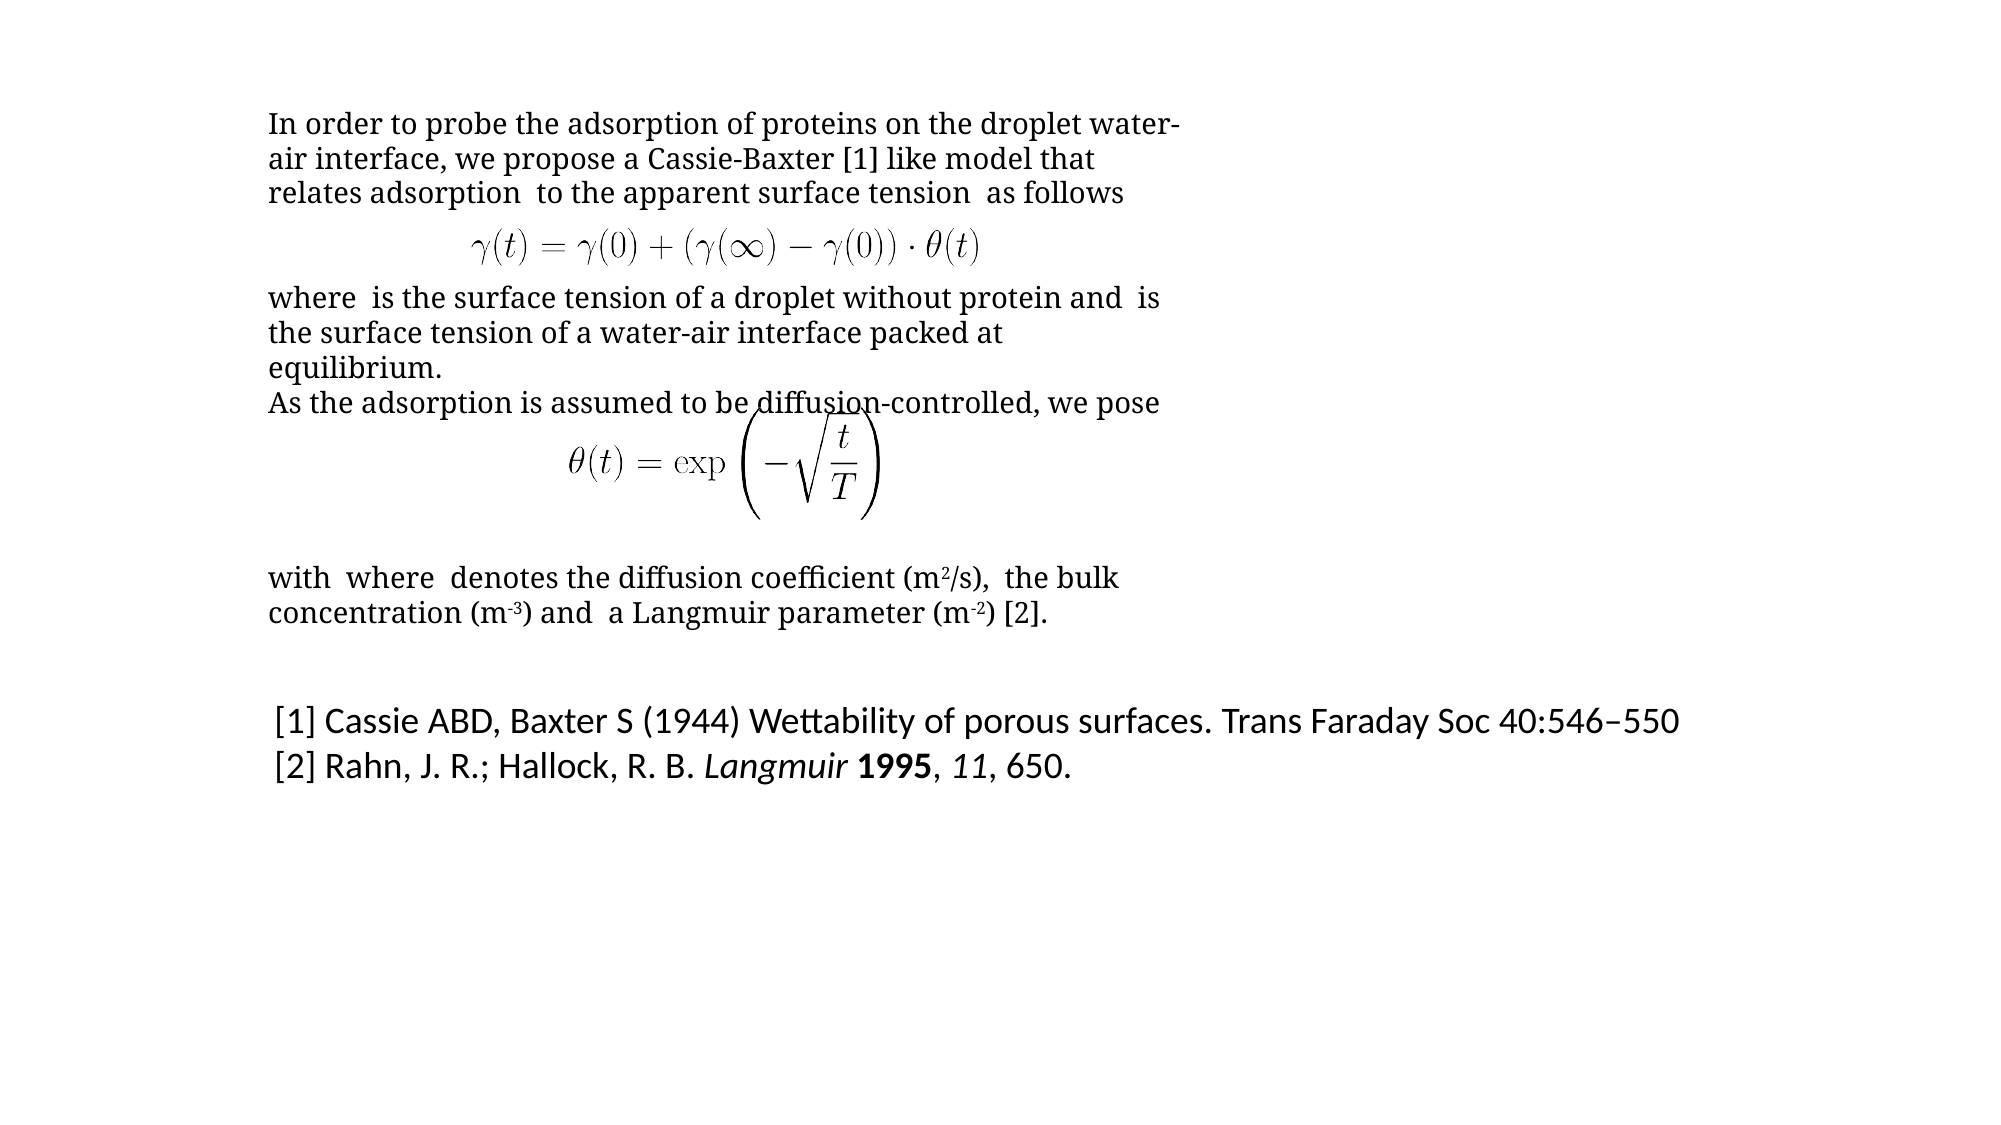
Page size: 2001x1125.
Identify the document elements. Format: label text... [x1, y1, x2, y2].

picture [569, 407, 880, 520]
text_box [1] Cassie ABD, Baxter S (1944) Wettability of porous surfaces. Trans Faraday Soc 40:546–550 [2] Rahn, J. R.; Hallock, R. B. Langmuir 1995, 11, 650. [259, 688, 1696, 794]
picture [471, 228, 978, 266]
